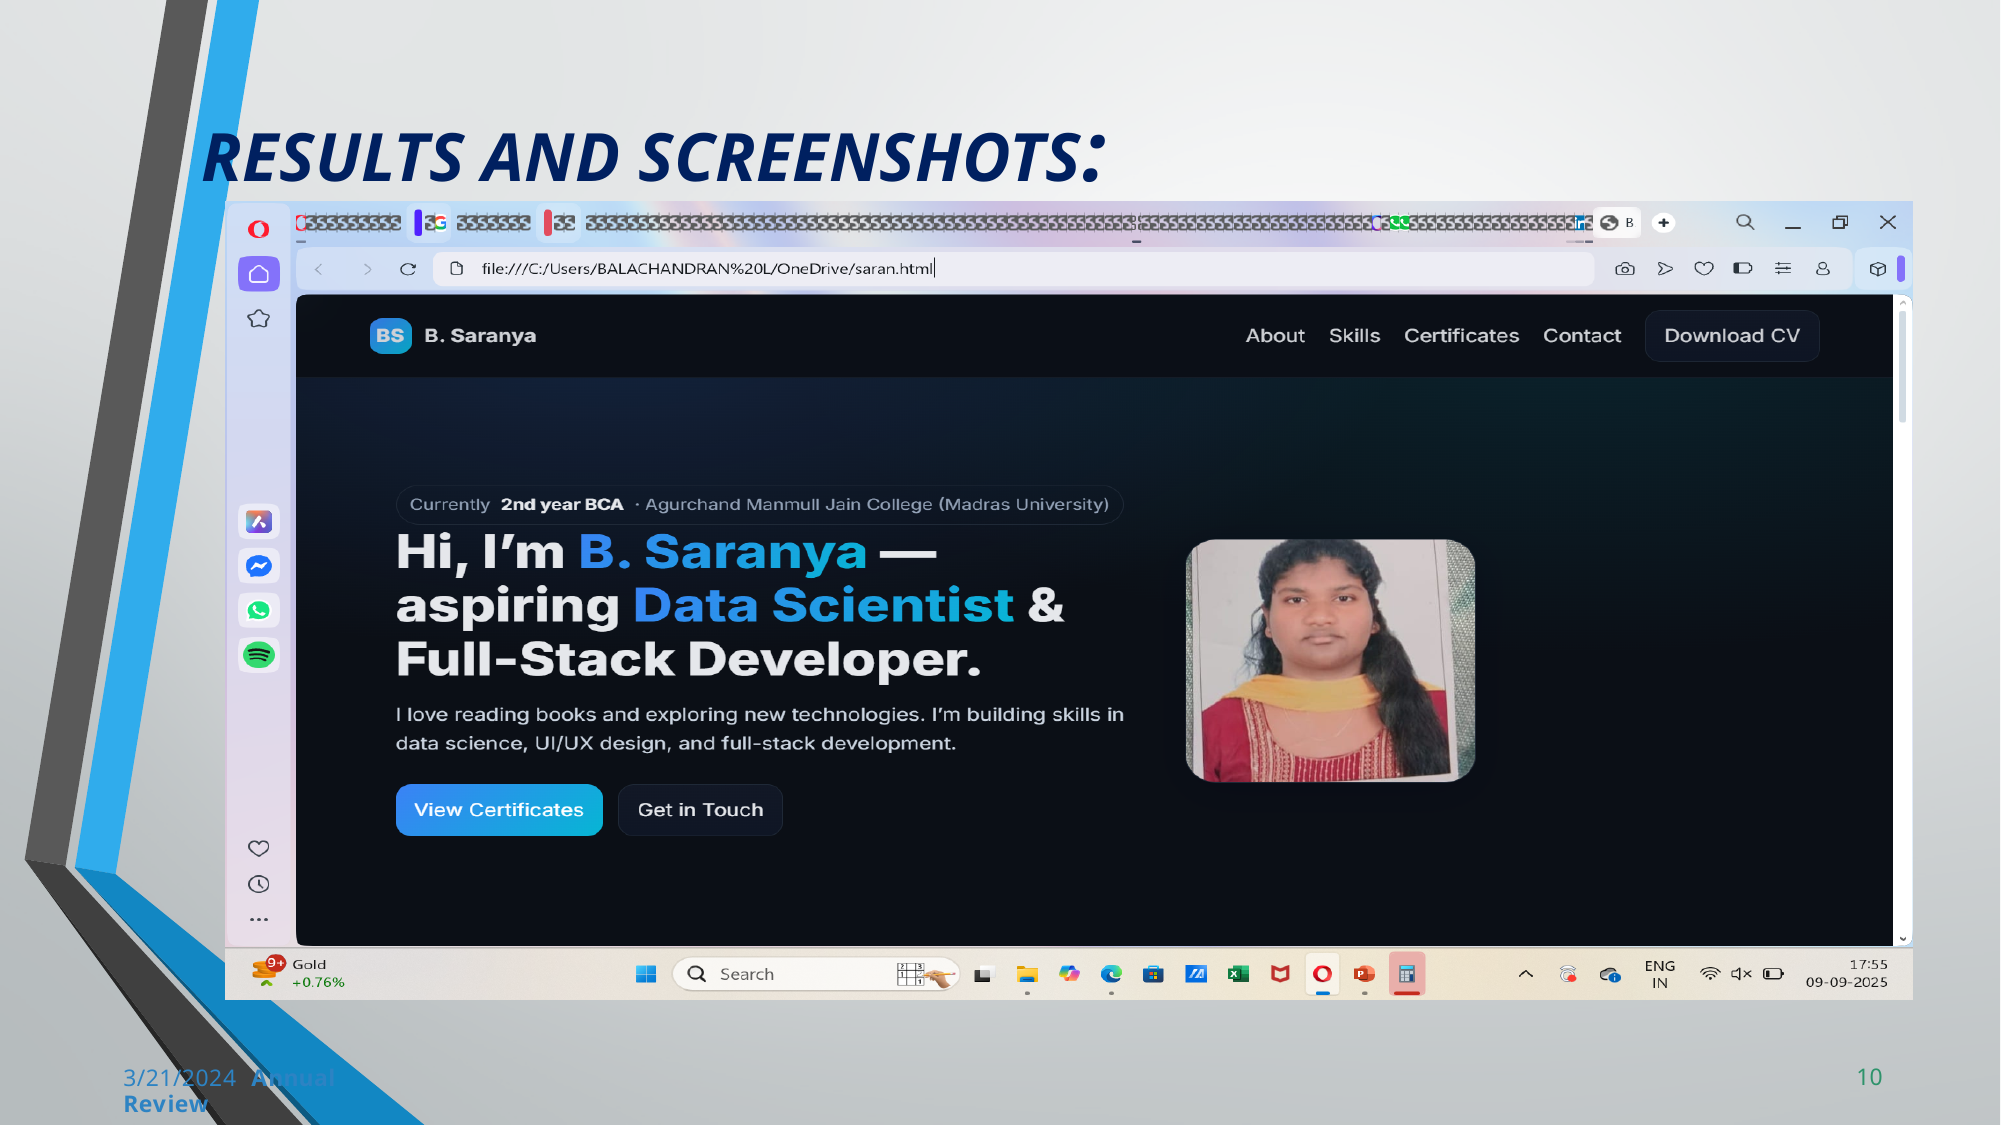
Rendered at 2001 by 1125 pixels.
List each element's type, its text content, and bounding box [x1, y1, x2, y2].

title RESULTS AND SCREENSHOTS: [0, 49, 1279, 240]
text_box 10 [1849, 1061, 1888, 1095]
picture [224, 201, 1913, 1001]
text_box 3/21/2024 Annual Review [123, 1063, 415, 1118]
